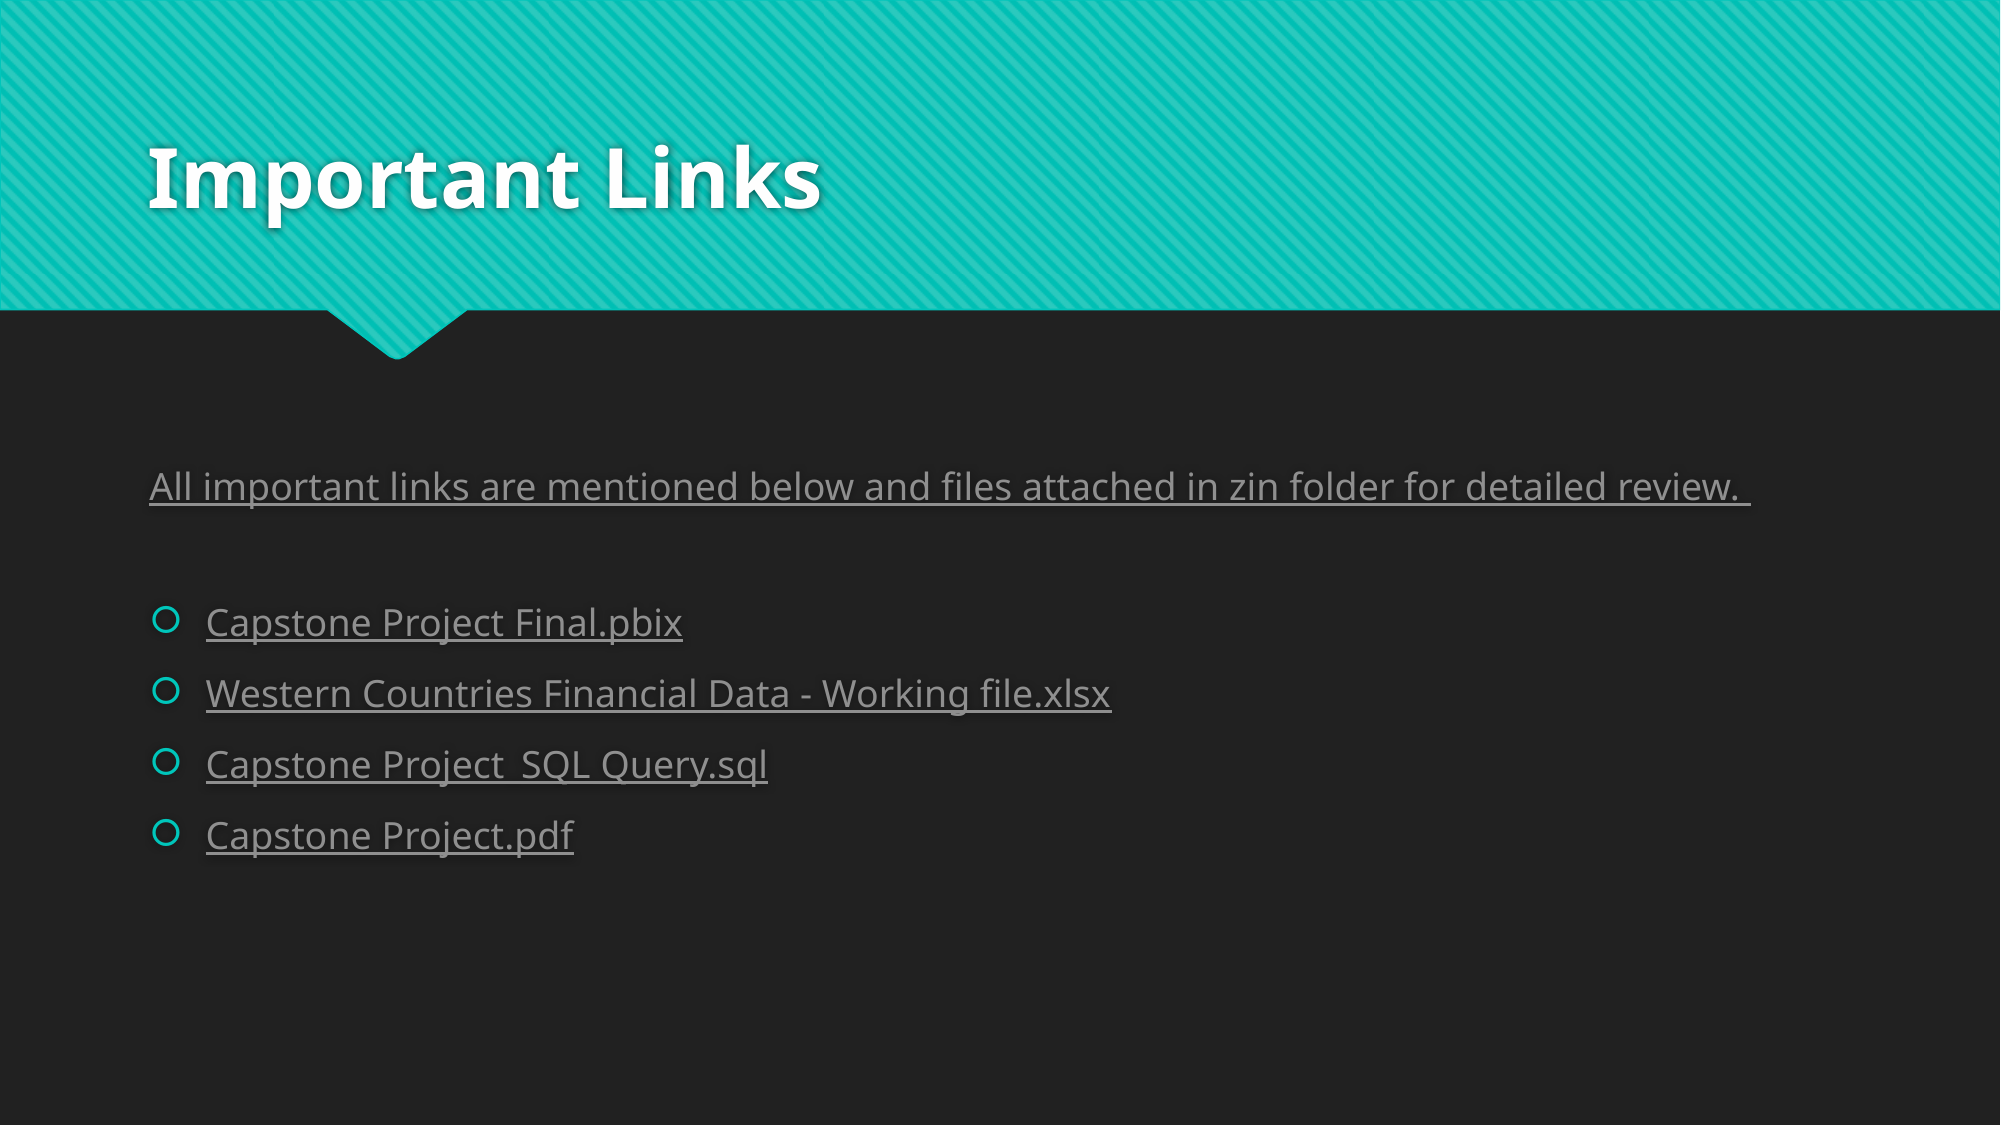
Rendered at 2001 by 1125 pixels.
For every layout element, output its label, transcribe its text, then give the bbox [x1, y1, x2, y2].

title Important Links [132, 73, 1868, 233]
list All important links are mentioned below and files attached in zin folder for detailed review. Capstone Project Final.pbix Western Countries Financial Data - Working file.xlsx Capstone Project_SQL Query.sql Capstone Project.pdf [134, 364, 1866, 962]
